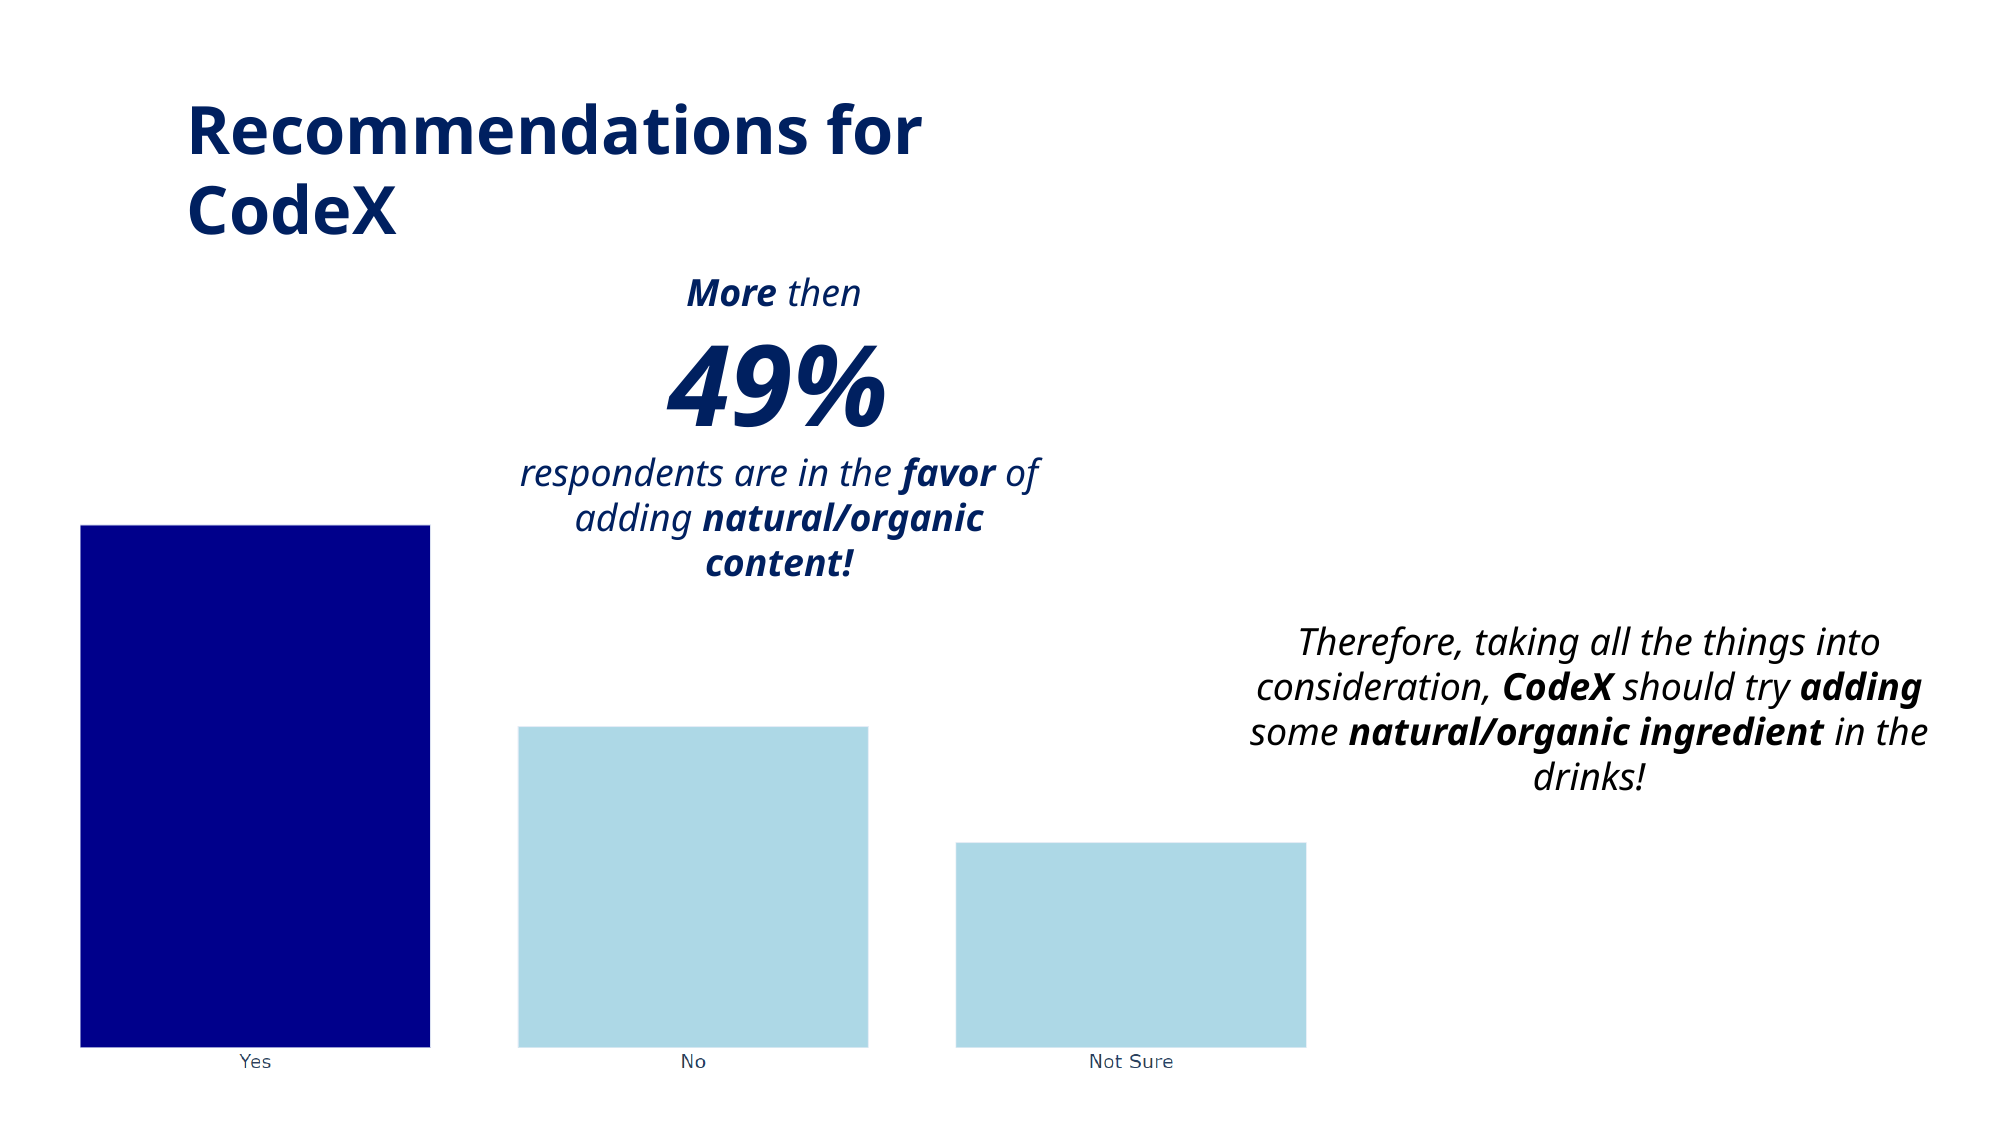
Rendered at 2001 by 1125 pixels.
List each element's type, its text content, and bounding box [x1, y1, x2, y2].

text_box Recommendations for CodeX [186, 87, 1135, 248]
picture [70, 516, 1321, 1076]
text_box More then 49% respondents are in the favor of adding natural/organic content! [500, 269, 1059, 516]
text_box Therefore, taking all the things into consideration, CodeX should try adding some natural/organic ingredient in the drinks! [1321, 617, 1954, 798]
